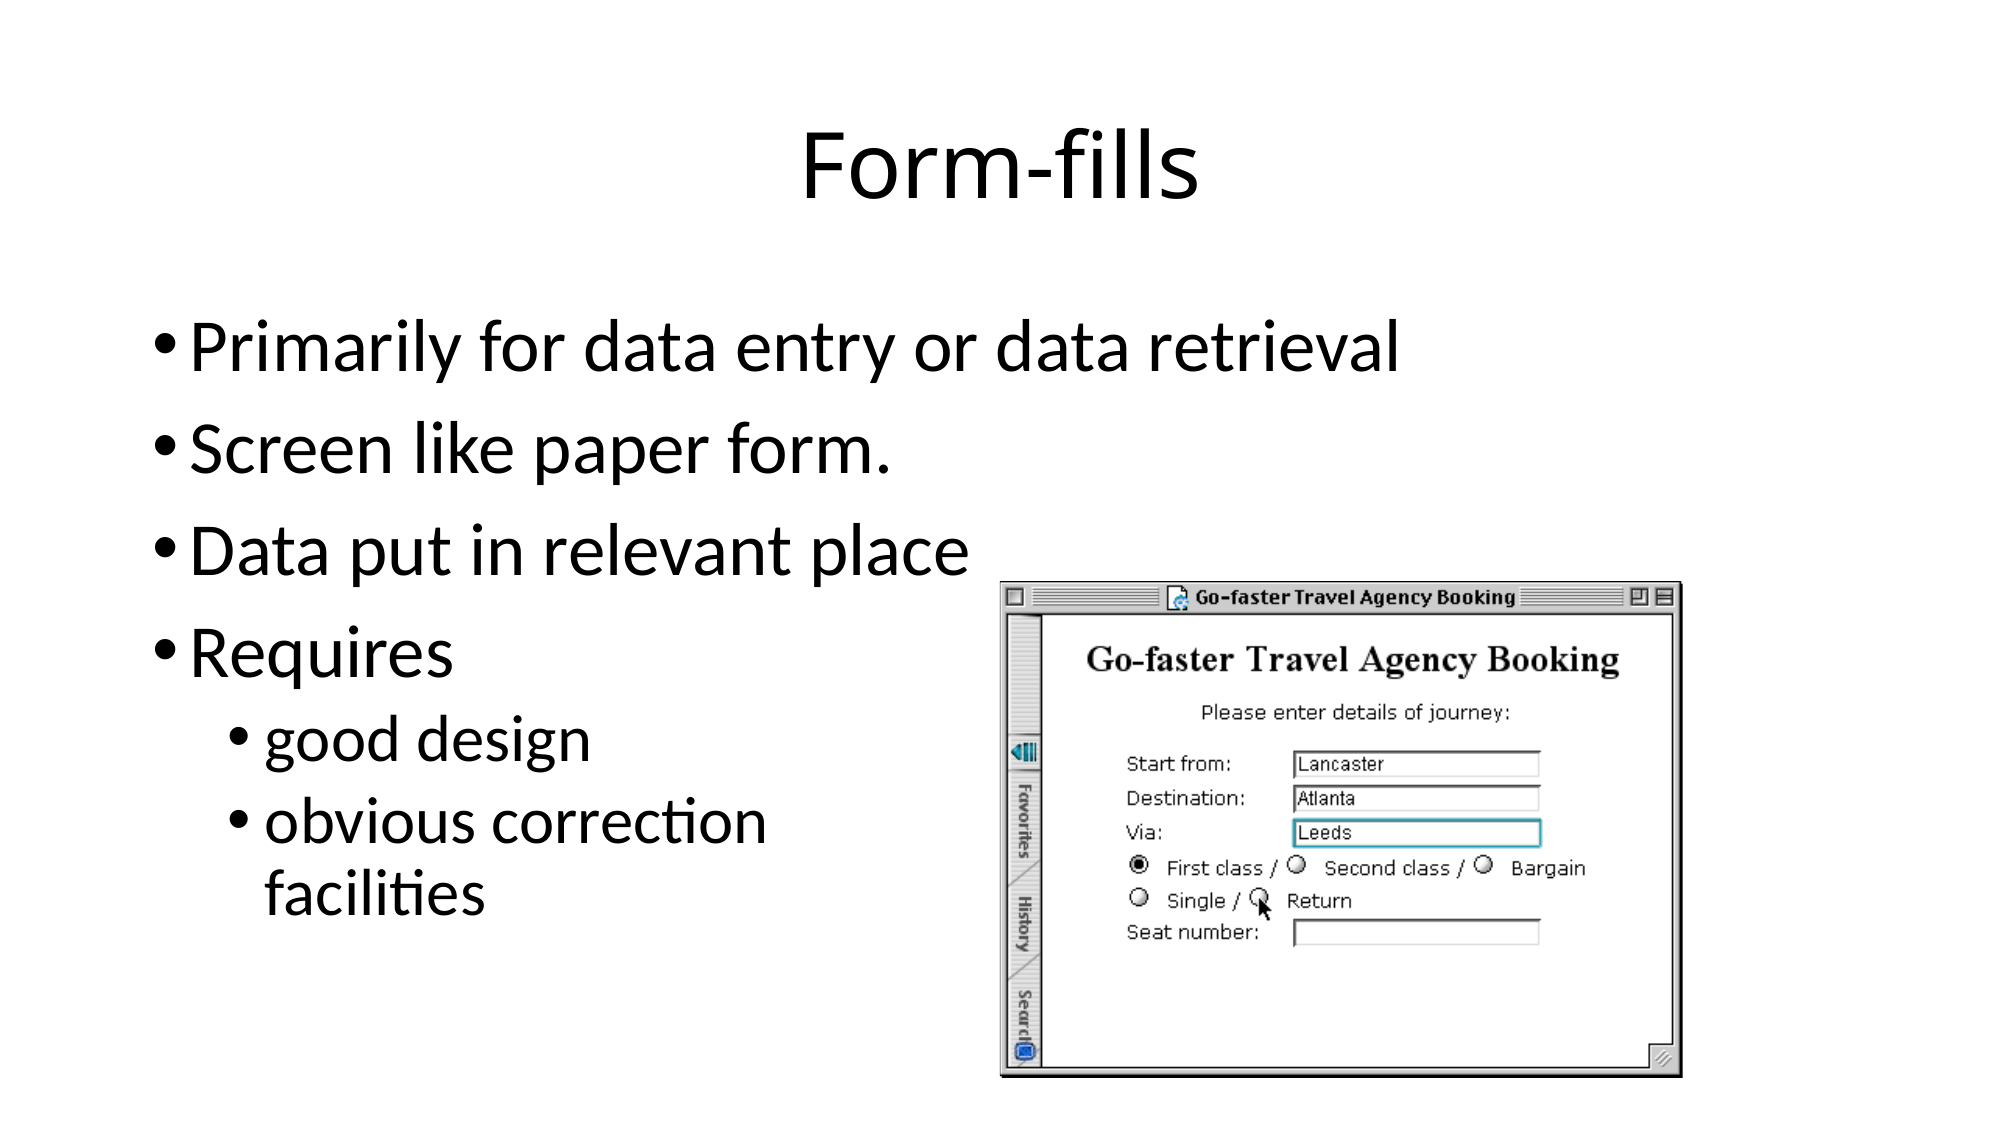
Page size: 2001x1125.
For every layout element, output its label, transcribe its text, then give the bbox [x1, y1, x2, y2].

list Primarily for data entry or data retrieval Screen like paper form. Data put in relevant place Requires good design obvious correction facilities [137, 299, 1863, 1014]
title Form-fills [137, 59, 1863, 278]
picture [999, 581, 1683, 1078]
